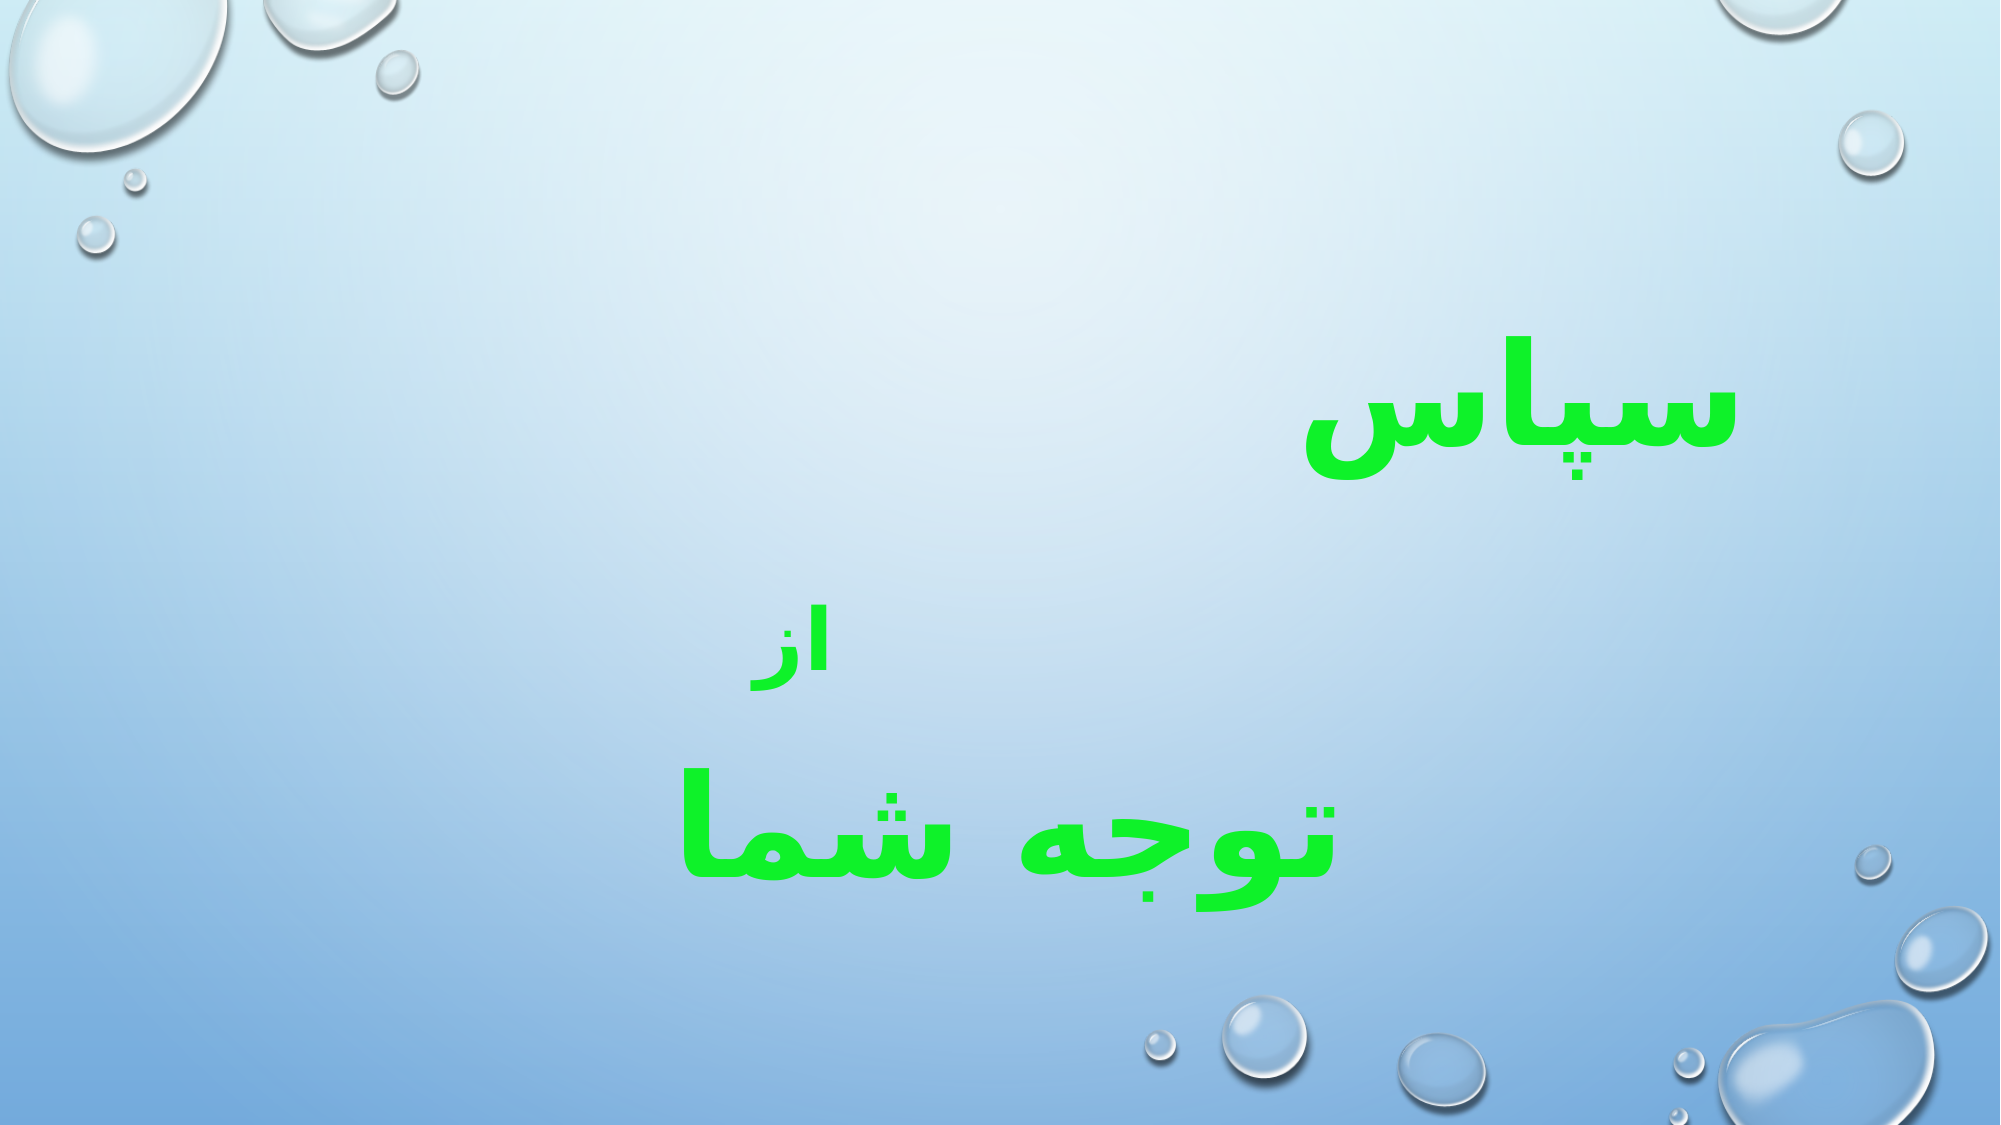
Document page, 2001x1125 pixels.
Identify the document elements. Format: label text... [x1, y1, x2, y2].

list سپاس از توجه شما [246, 77, 1771, 915]
picture [0, 0, 2000, 1125]
